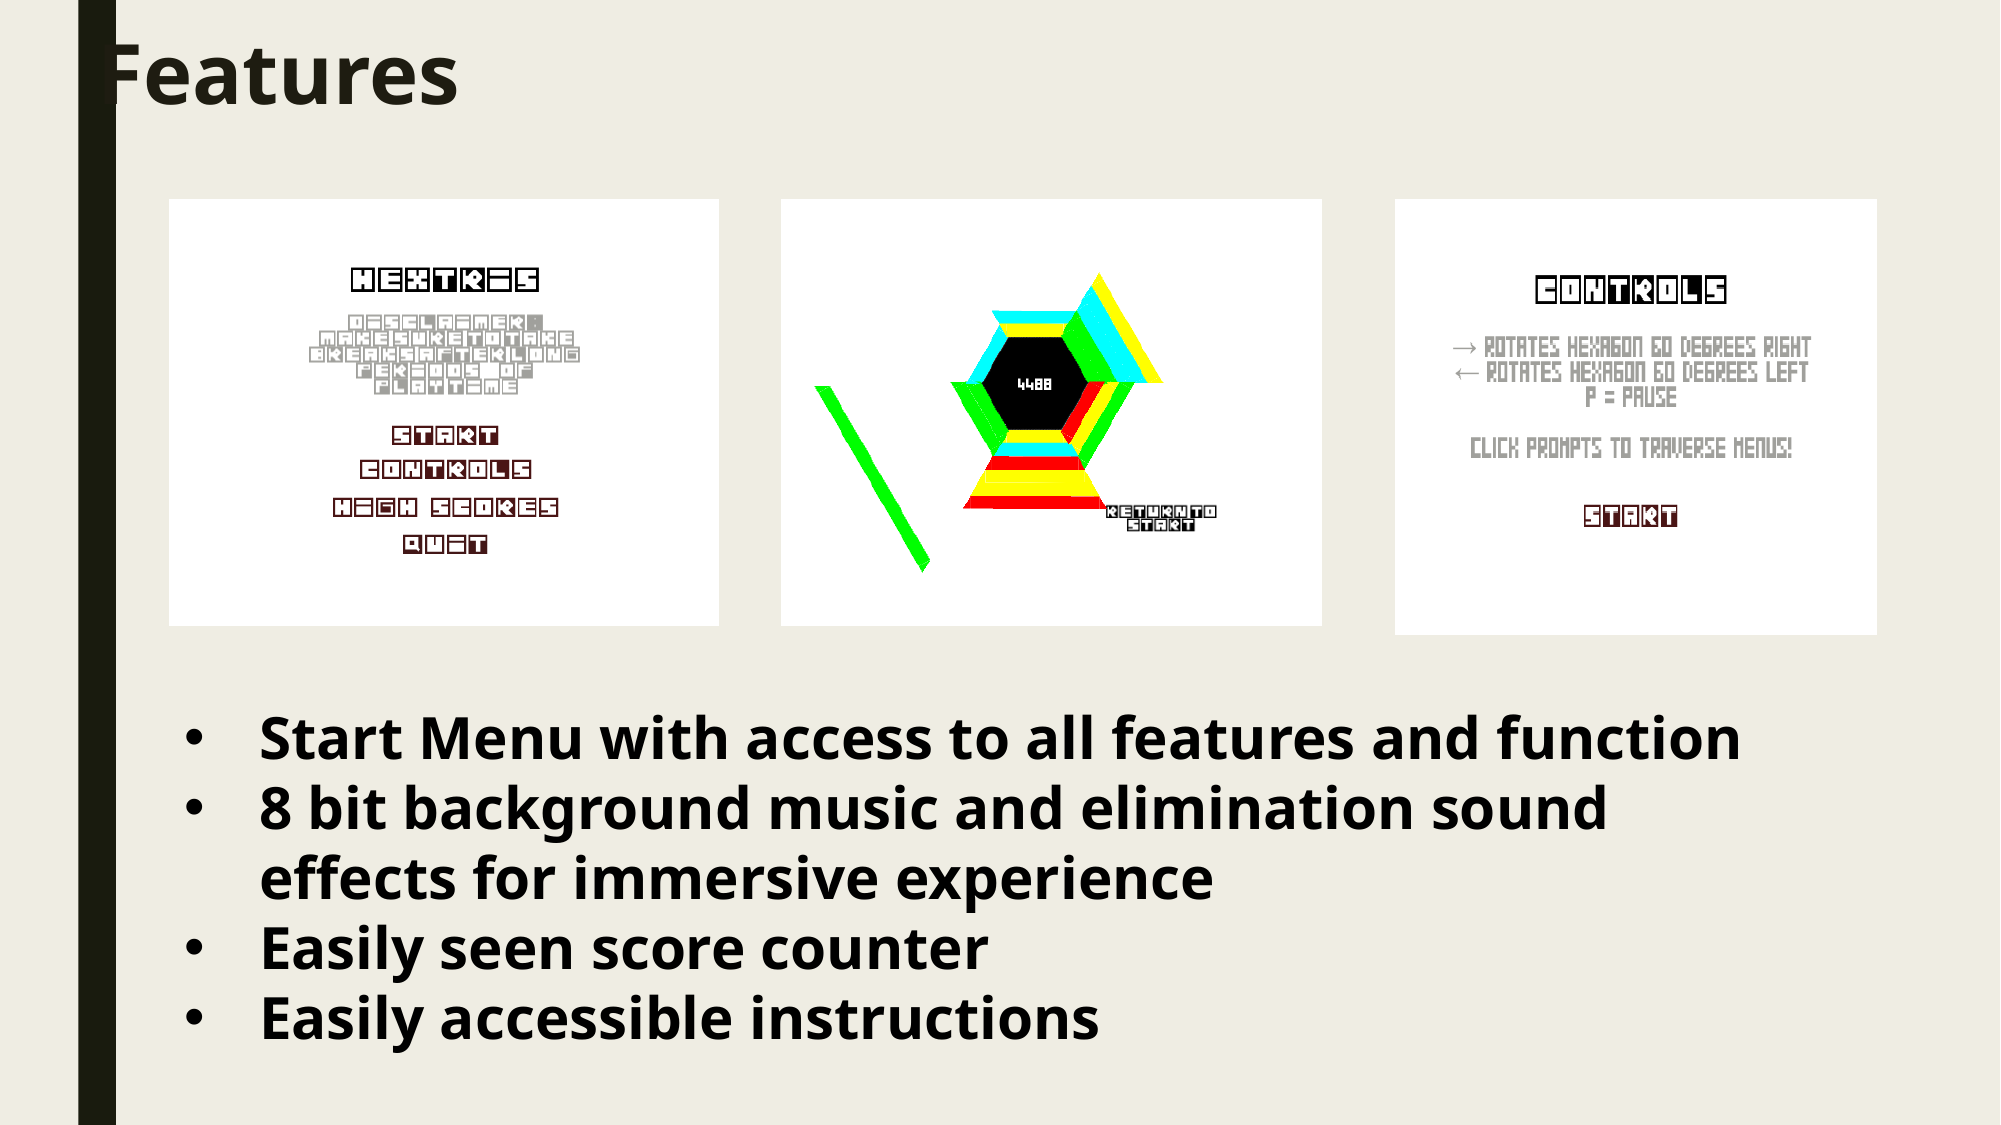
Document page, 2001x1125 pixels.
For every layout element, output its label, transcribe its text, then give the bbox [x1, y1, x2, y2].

picture [169, 199, 719, 626]
text_box Features [0, 0, 771, 143]
picture [1395, 199, 1877, 635]
picture [781, 199, 1322, 626]
text_box Start Menu with access to all features and function 8 bit background music and elimination sound effects for immersive experience Easily seen score counter Easily accessible instructions [169, 693, 1831, 1125]
